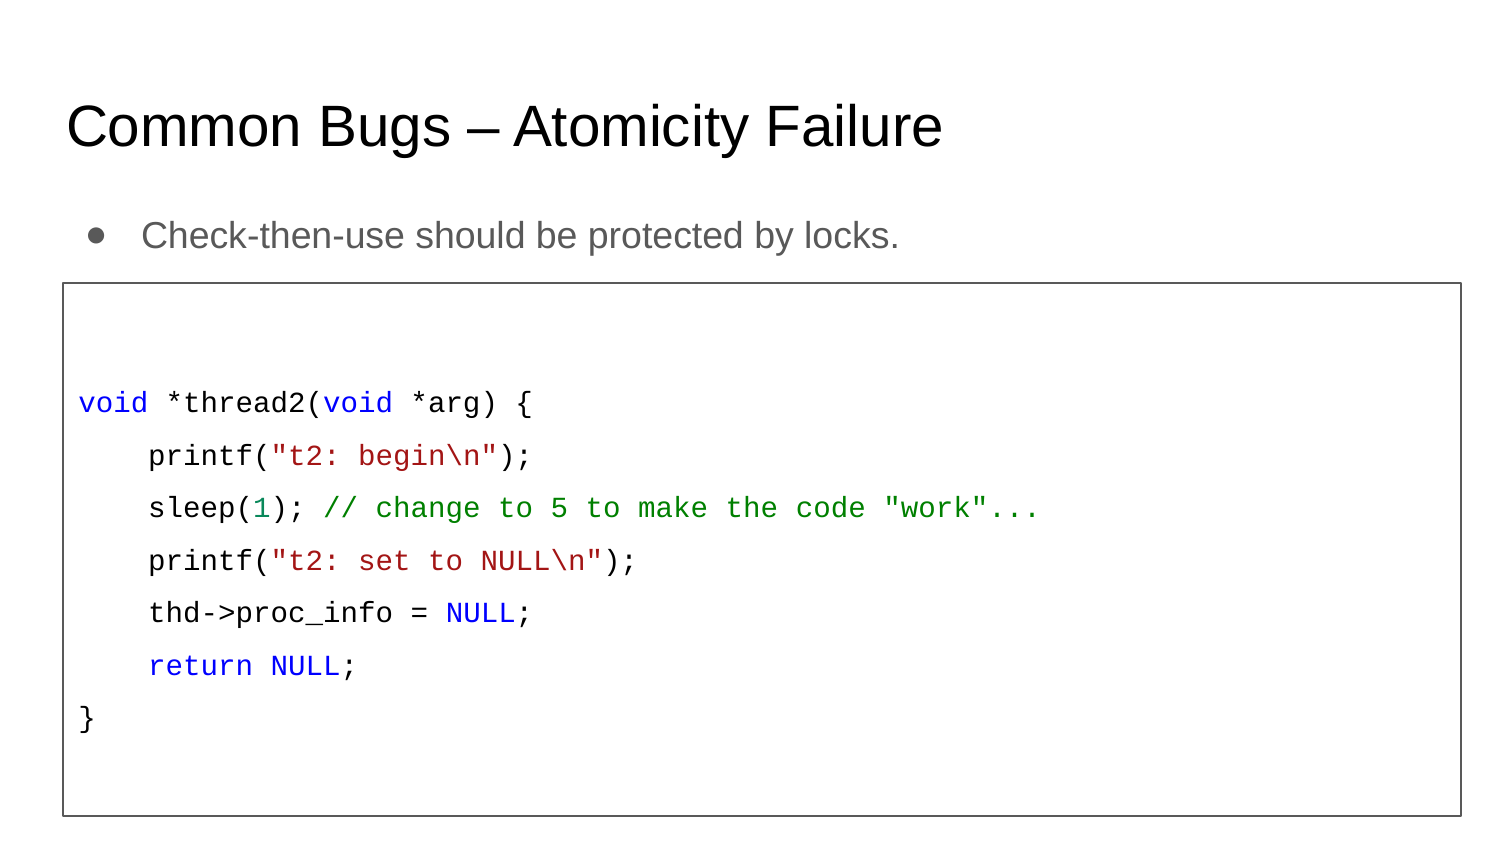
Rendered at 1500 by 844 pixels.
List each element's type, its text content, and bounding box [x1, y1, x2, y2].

list Check-then-use should be protected by locks. [51, 189, 1449, 268]
title Common Bugs – Atomicity Failure [51, 72, 1449, 167]
text_box void *thread2(void *arg) { printf("t2: begin\n"); sleep(1); // change to 5 to make the code "work"... printf("t2: set to NULL\n"); thd->proc_info = NULL; return NULL; } [63, 282, 1461, 817]
